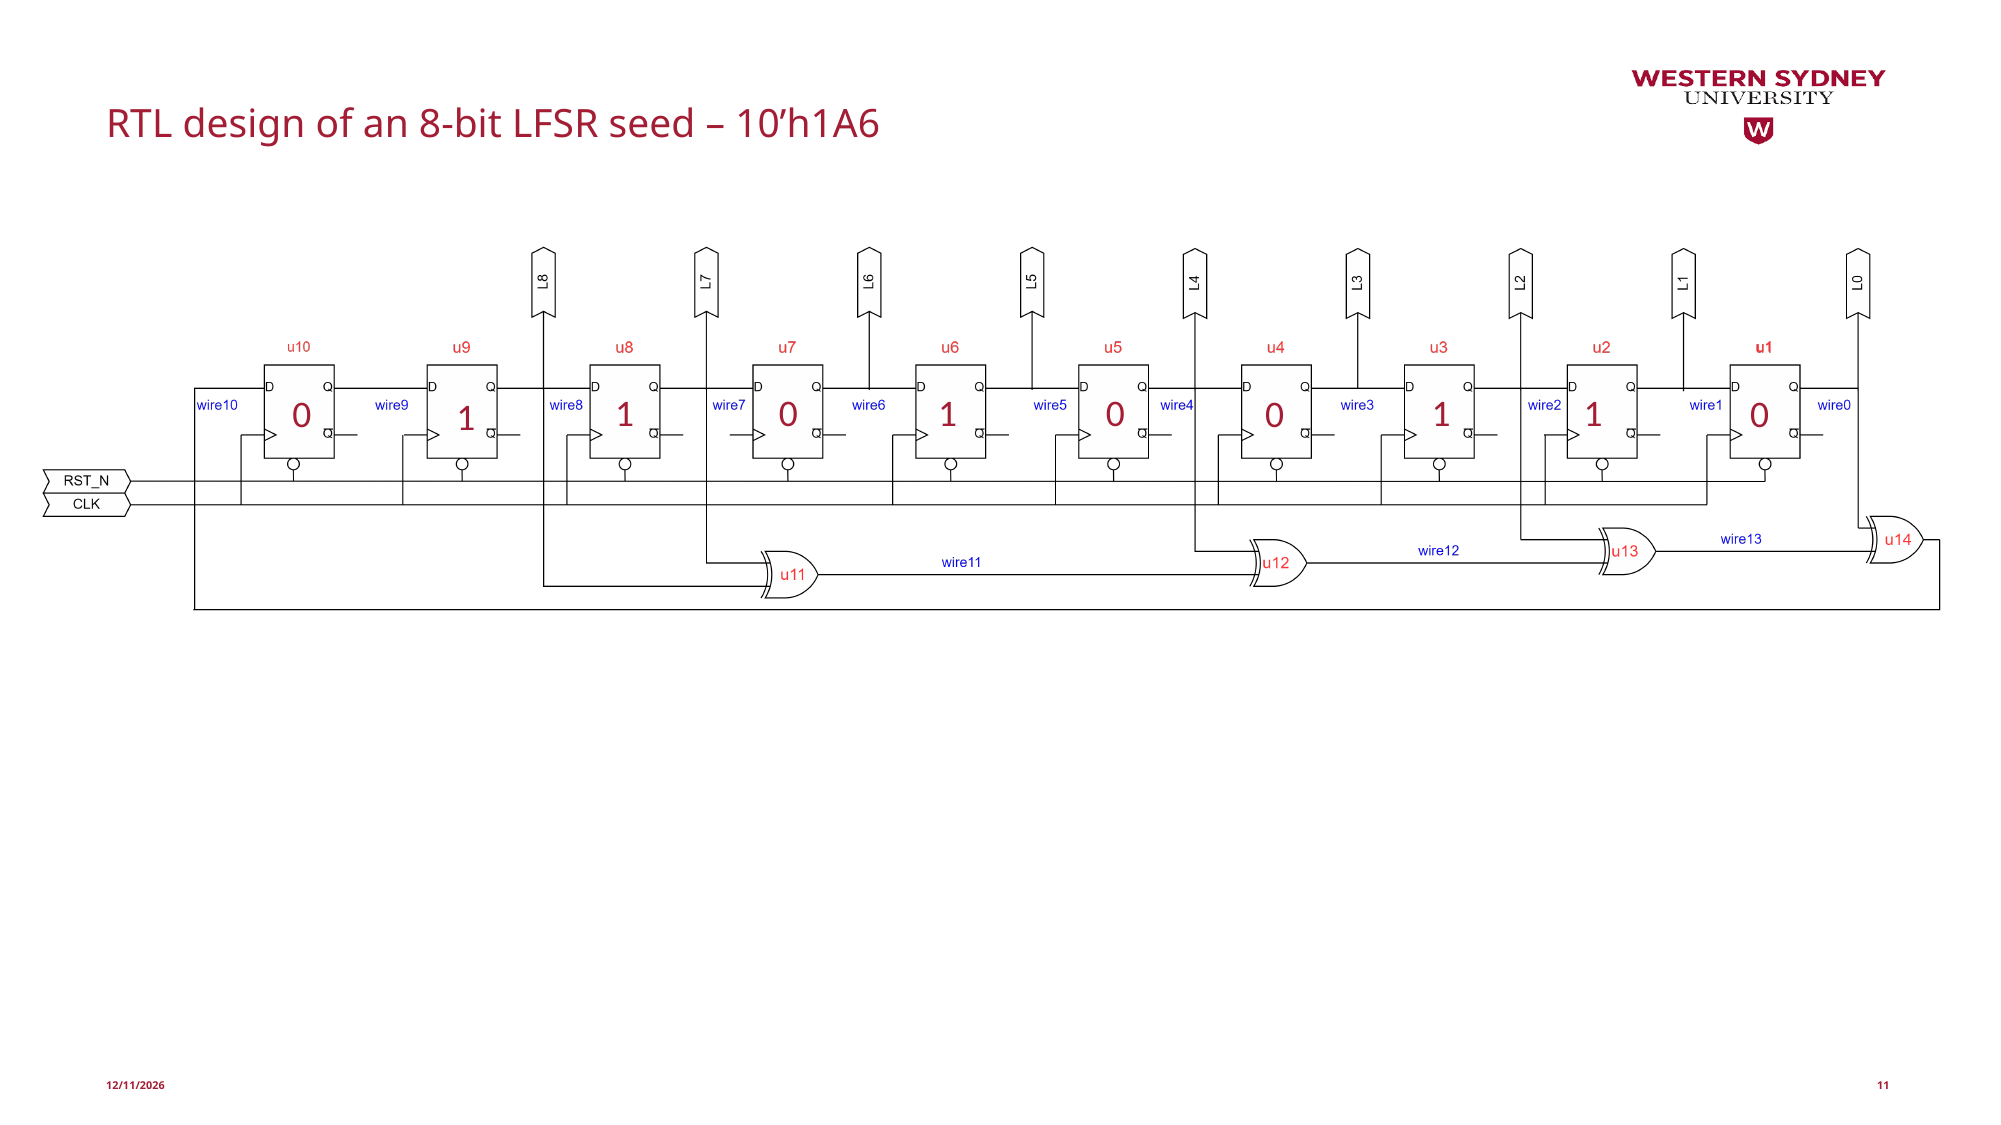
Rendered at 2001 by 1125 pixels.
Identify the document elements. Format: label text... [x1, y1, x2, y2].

picture [31, 235, 1954, 624]
title RTL design of an 8-bit LFSR seed – 10’h1A6 [106, 61, 1890, 175]
slide_number 11 [1439, 1078, 1890, 1112]
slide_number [106, 1078, 557, 1112]
